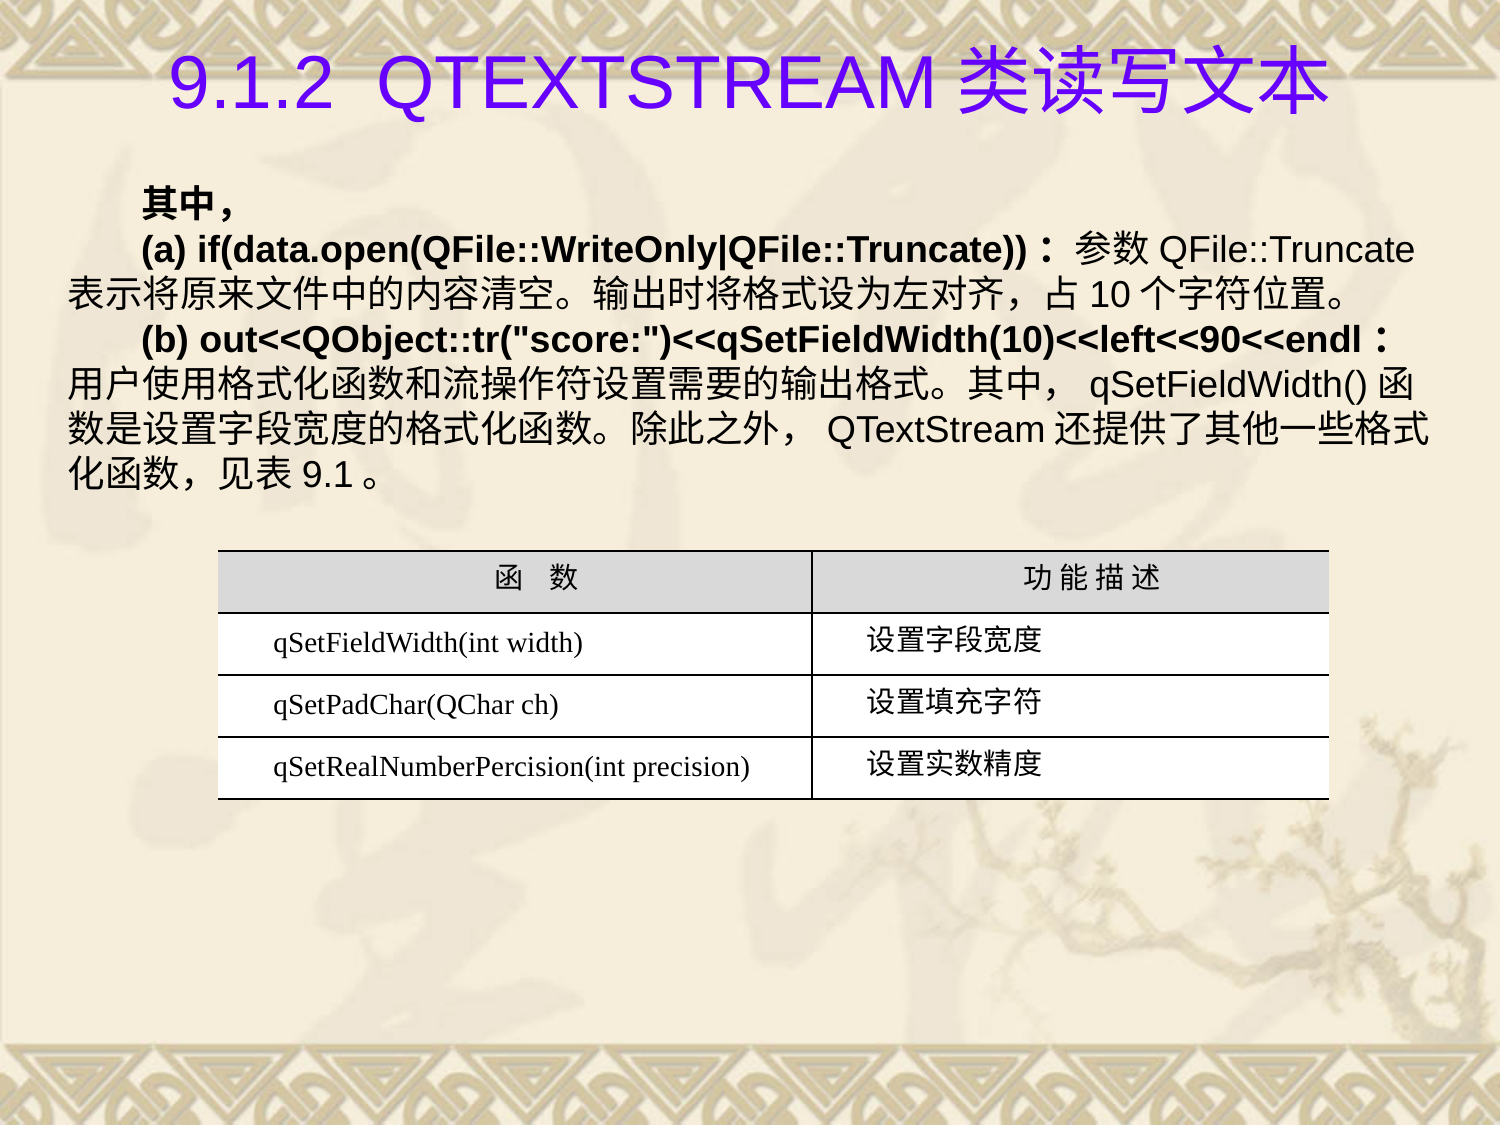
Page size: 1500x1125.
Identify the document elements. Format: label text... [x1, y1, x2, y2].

title 9.1.2 QTextStream类读写文本 [49, 7, 1451, 149]
table_cell 设置填充字符 [813, 676, 1329, 736]
table_cell qSetPadChar(QChar ch) [218, 676, 811, 736]
table_cell qSetRealNumberPercision(int precision) [218, 738, 811, 798]
text_box 其中， (a) if(data.open(QFile::WriteOnly|QFile::Truncate))：参数QFile::Truncate表示将原来文件中的内容清空。输出时将格式设为左对齐，占10个字符位置。 (b) out<<QObject::tr("score:")<<qSetFieldWidth(10)<<left<<90<<endl：用户使用格式化函数和流操作符设置需要的输出格式。其中，qSetFieldWidth()函数是设置字段宽度的格式化函数。除此之外，QTextStream还提供了其他一些格式化函数，见表9.1。 [53, 172, 1447, 548]
table_header 函 数 [218, 552, 811, 612]
picture [0, 0, 1500, 1125]
table_cell 设置实数精度 [813, 738, 1329, 798]
table_cell qSetFieldWidth(int width) [218, 614, 811, 674]
table_cell 设置字段宽度 [813, 614, 1329, 674]
table_header 功 能 描 述 [813, 552, 1329, 612]
